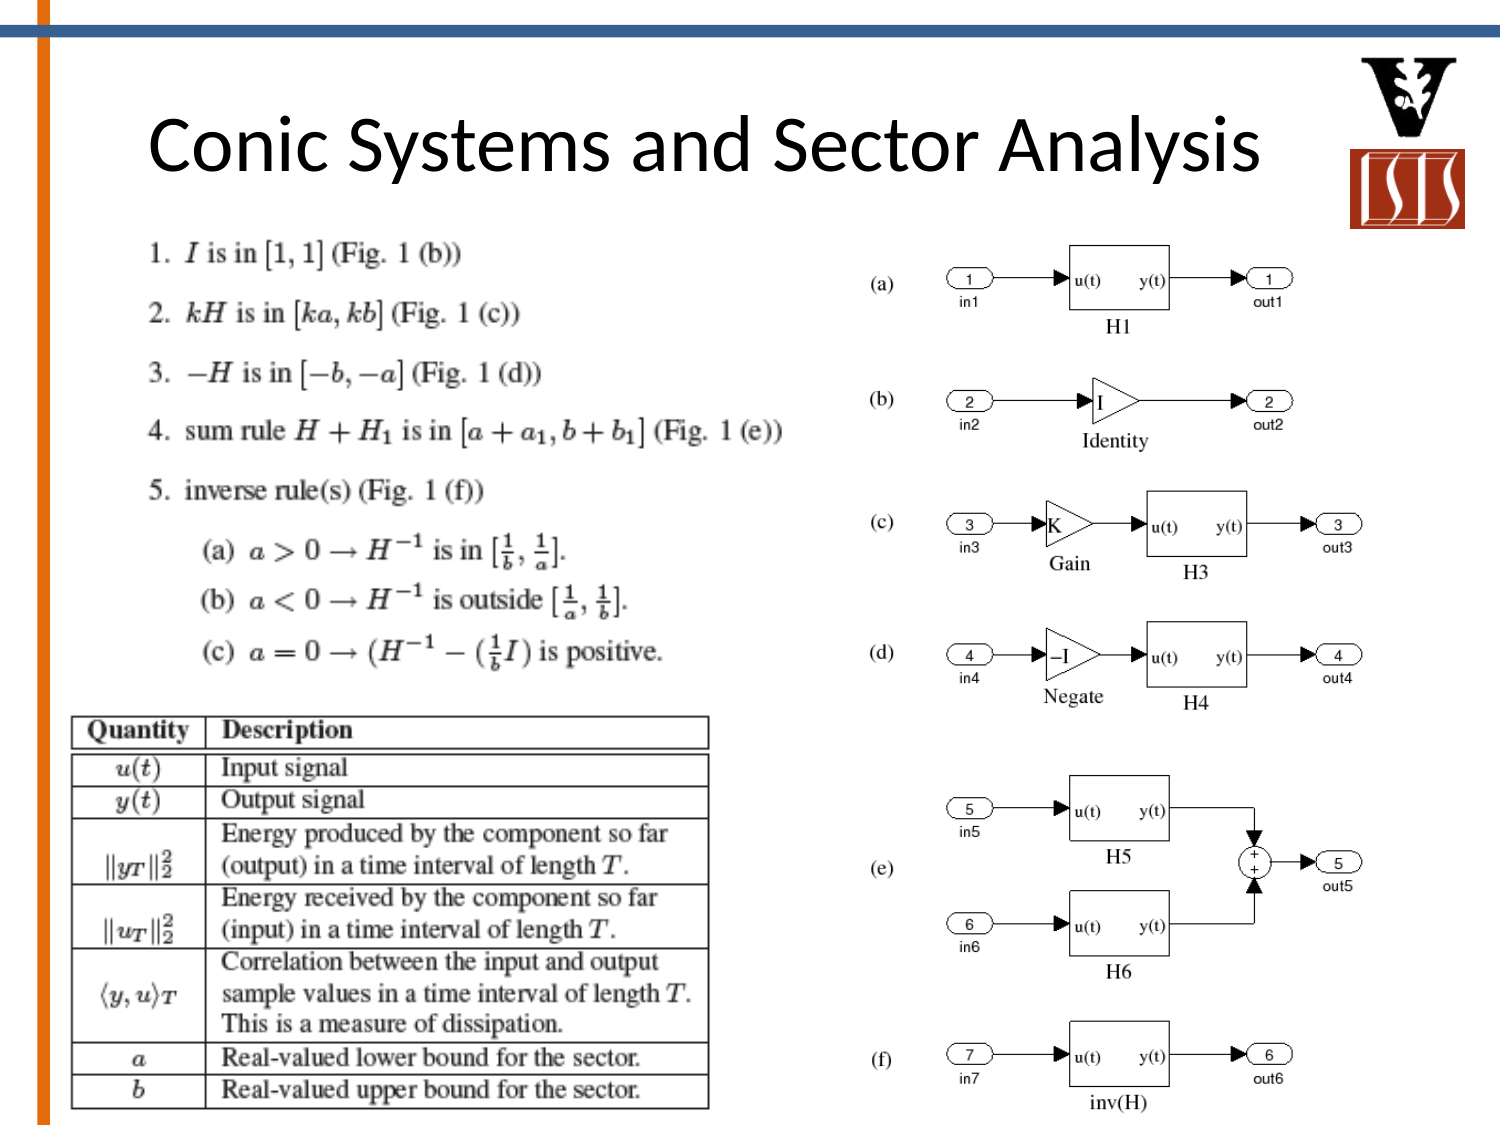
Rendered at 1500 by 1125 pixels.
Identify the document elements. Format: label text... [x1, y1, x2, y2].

picture [124, 224, 813, 689]
picture [1350, 49, 1470, 229]
picture [62, 703, 726, 1125]
title Conic Systems and Sector Analysis [75, 45, 1338, 233]
picture [849, 236, 1401, 1125]
